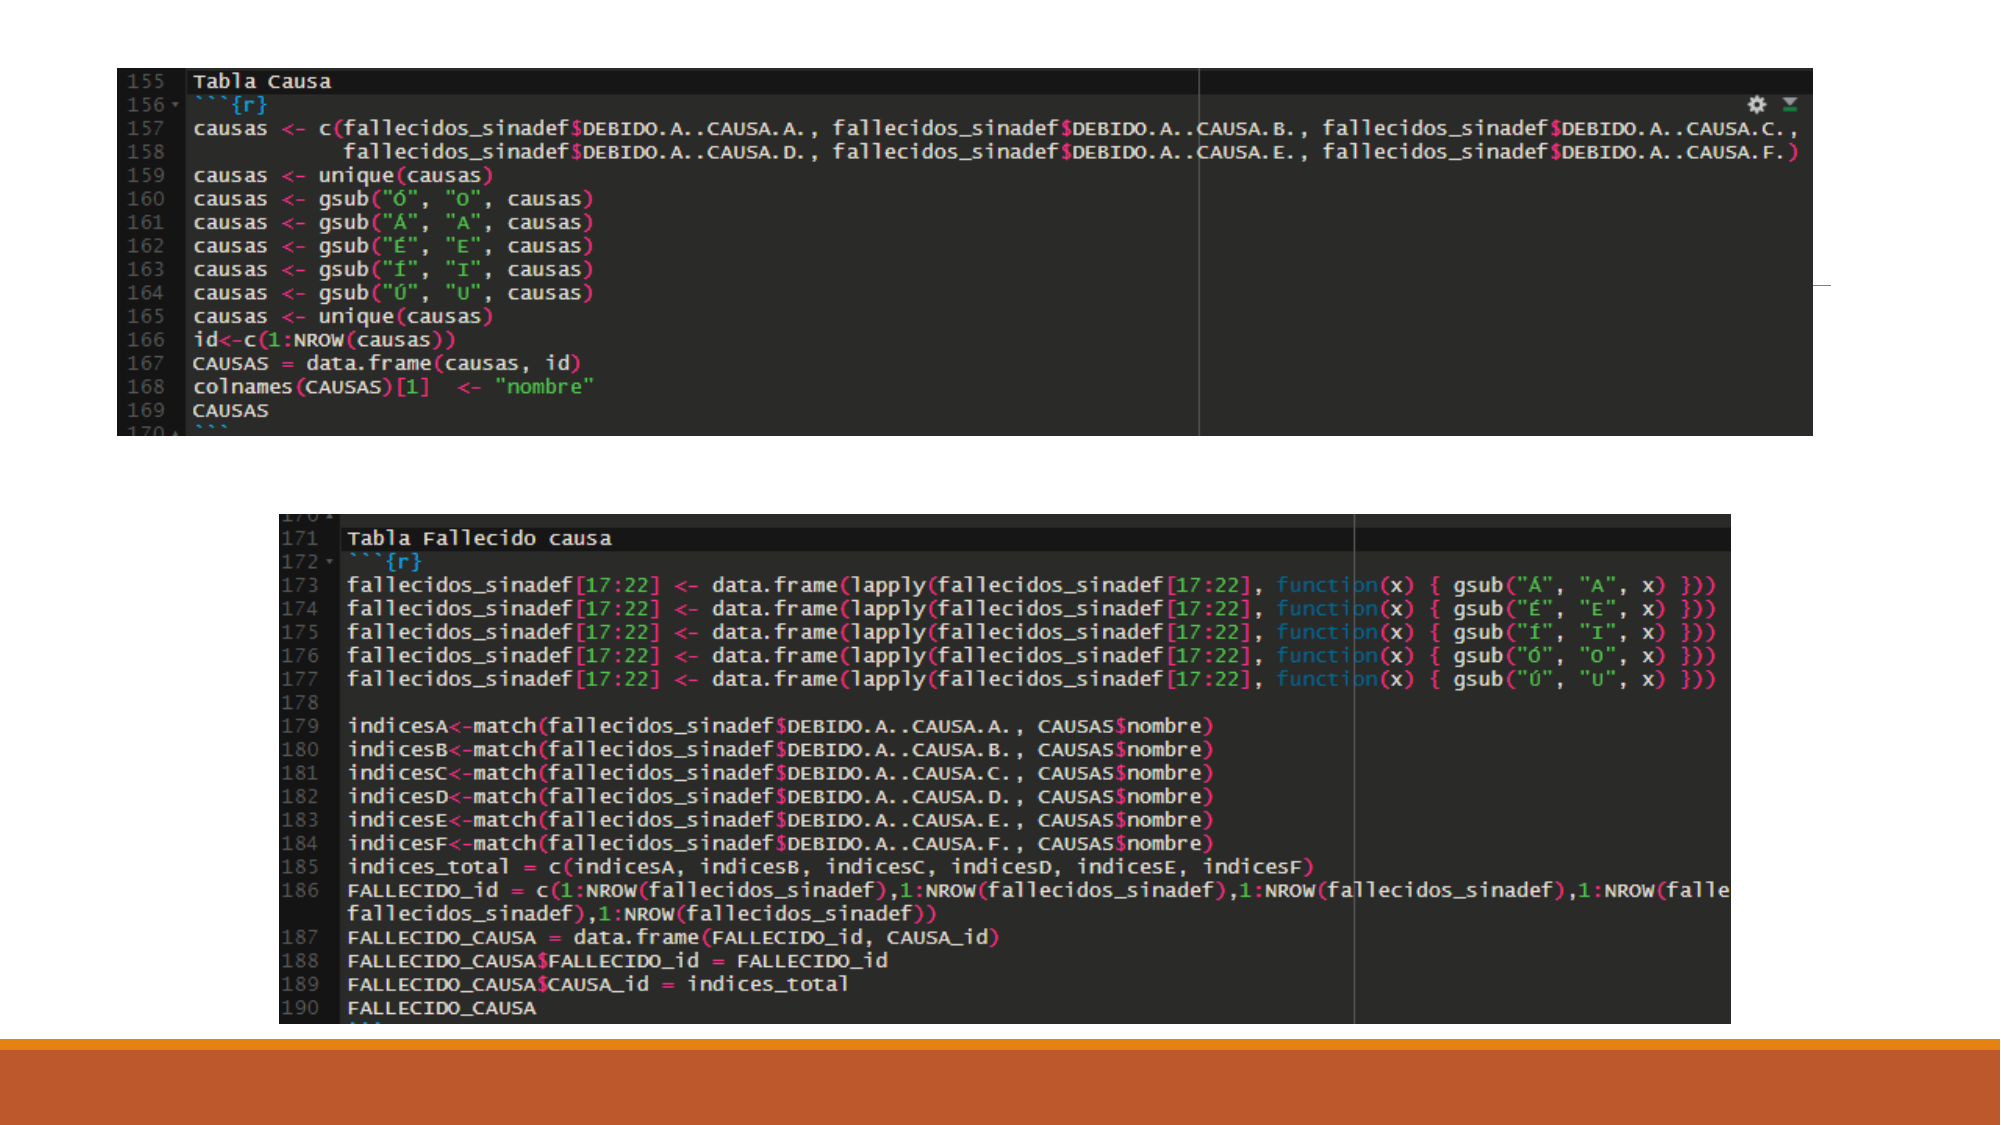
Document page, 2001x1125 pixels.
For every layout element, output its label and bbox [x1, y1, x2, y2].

picture [116, 68, 1814, 437]
picture [279, 513, 1731, 1025]
